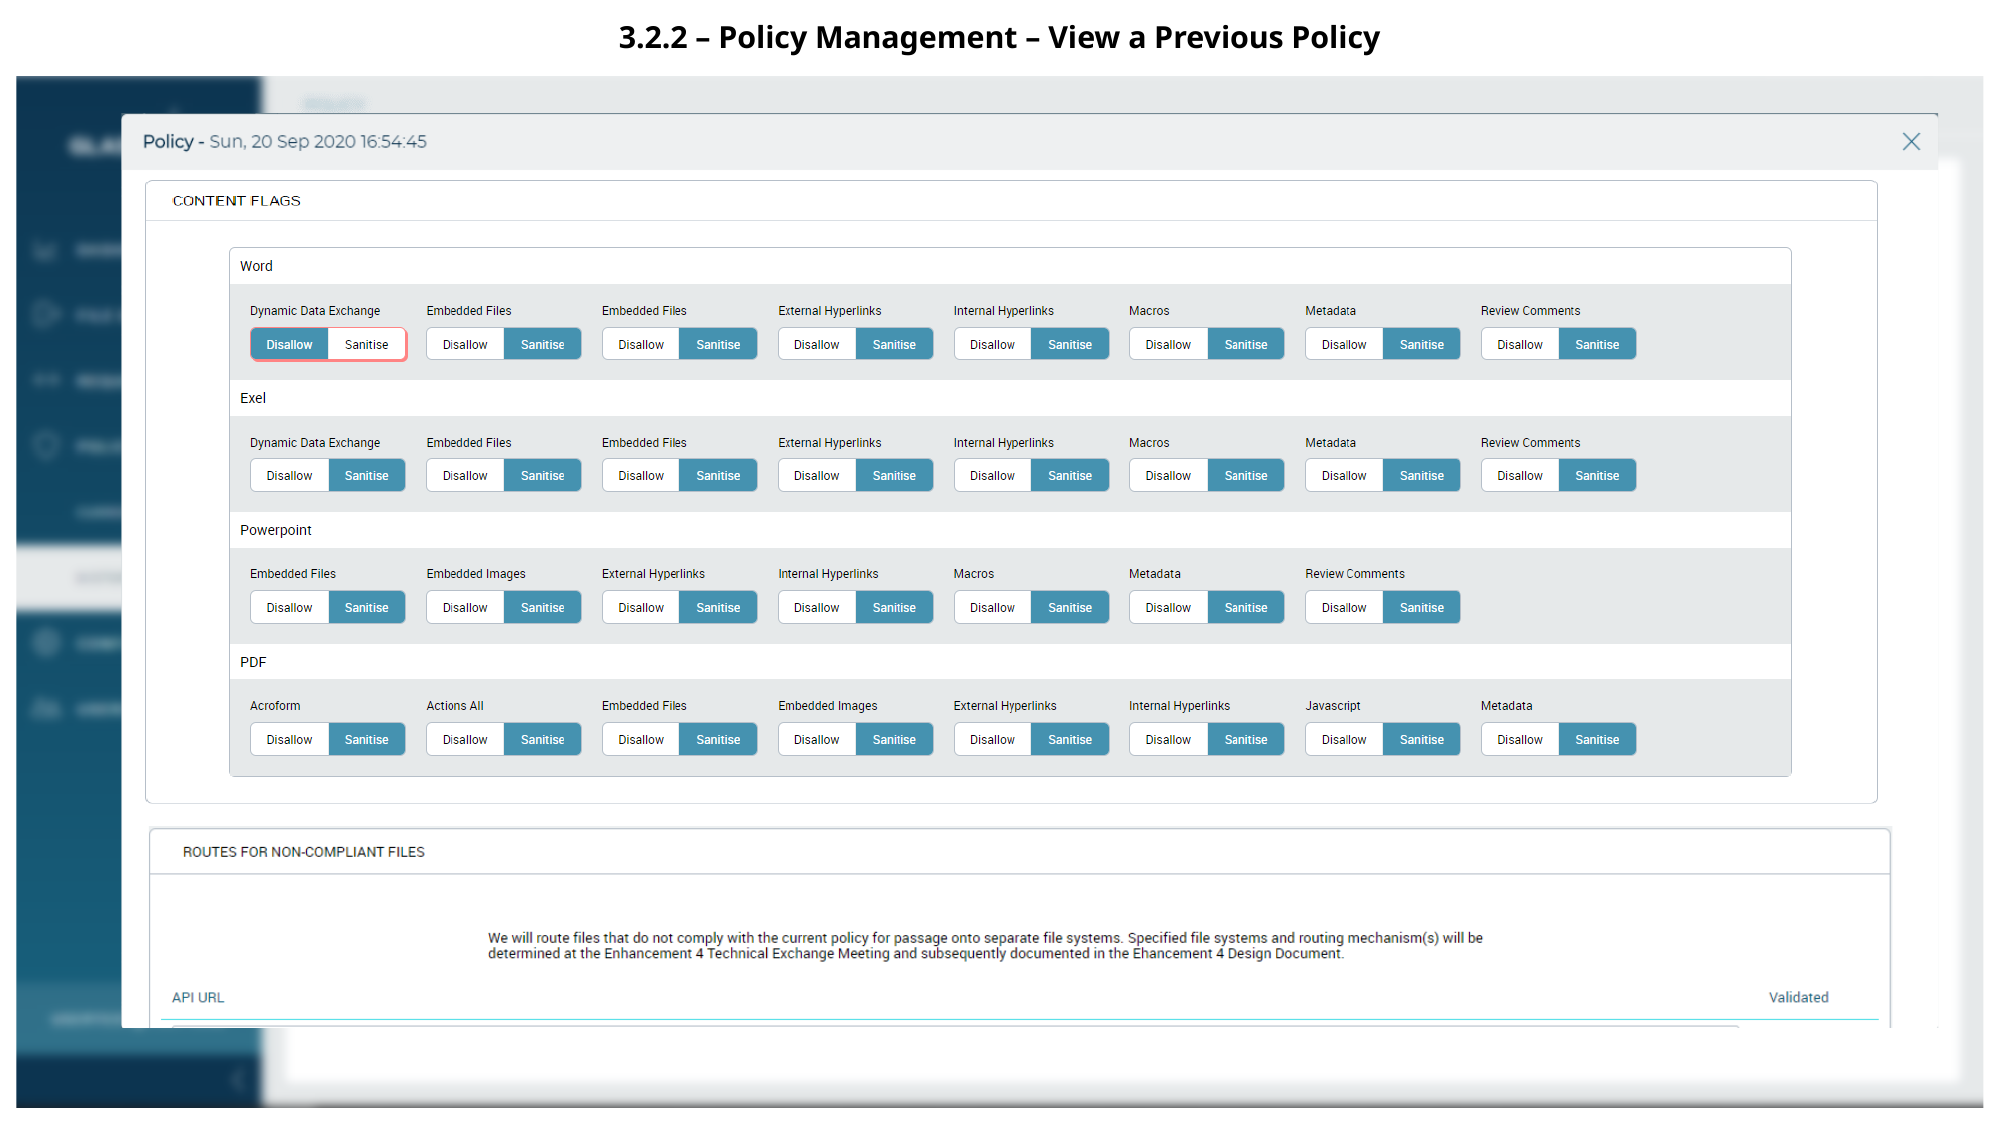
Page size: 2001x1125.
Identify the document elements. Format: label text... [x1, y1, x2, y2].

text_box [16, 76, 1984, 1108]
title 3.2.2 – Policy Management – View a Previous Policy [137, 14, 1863, 63]
picture [121, 113, 1939, 1028]
